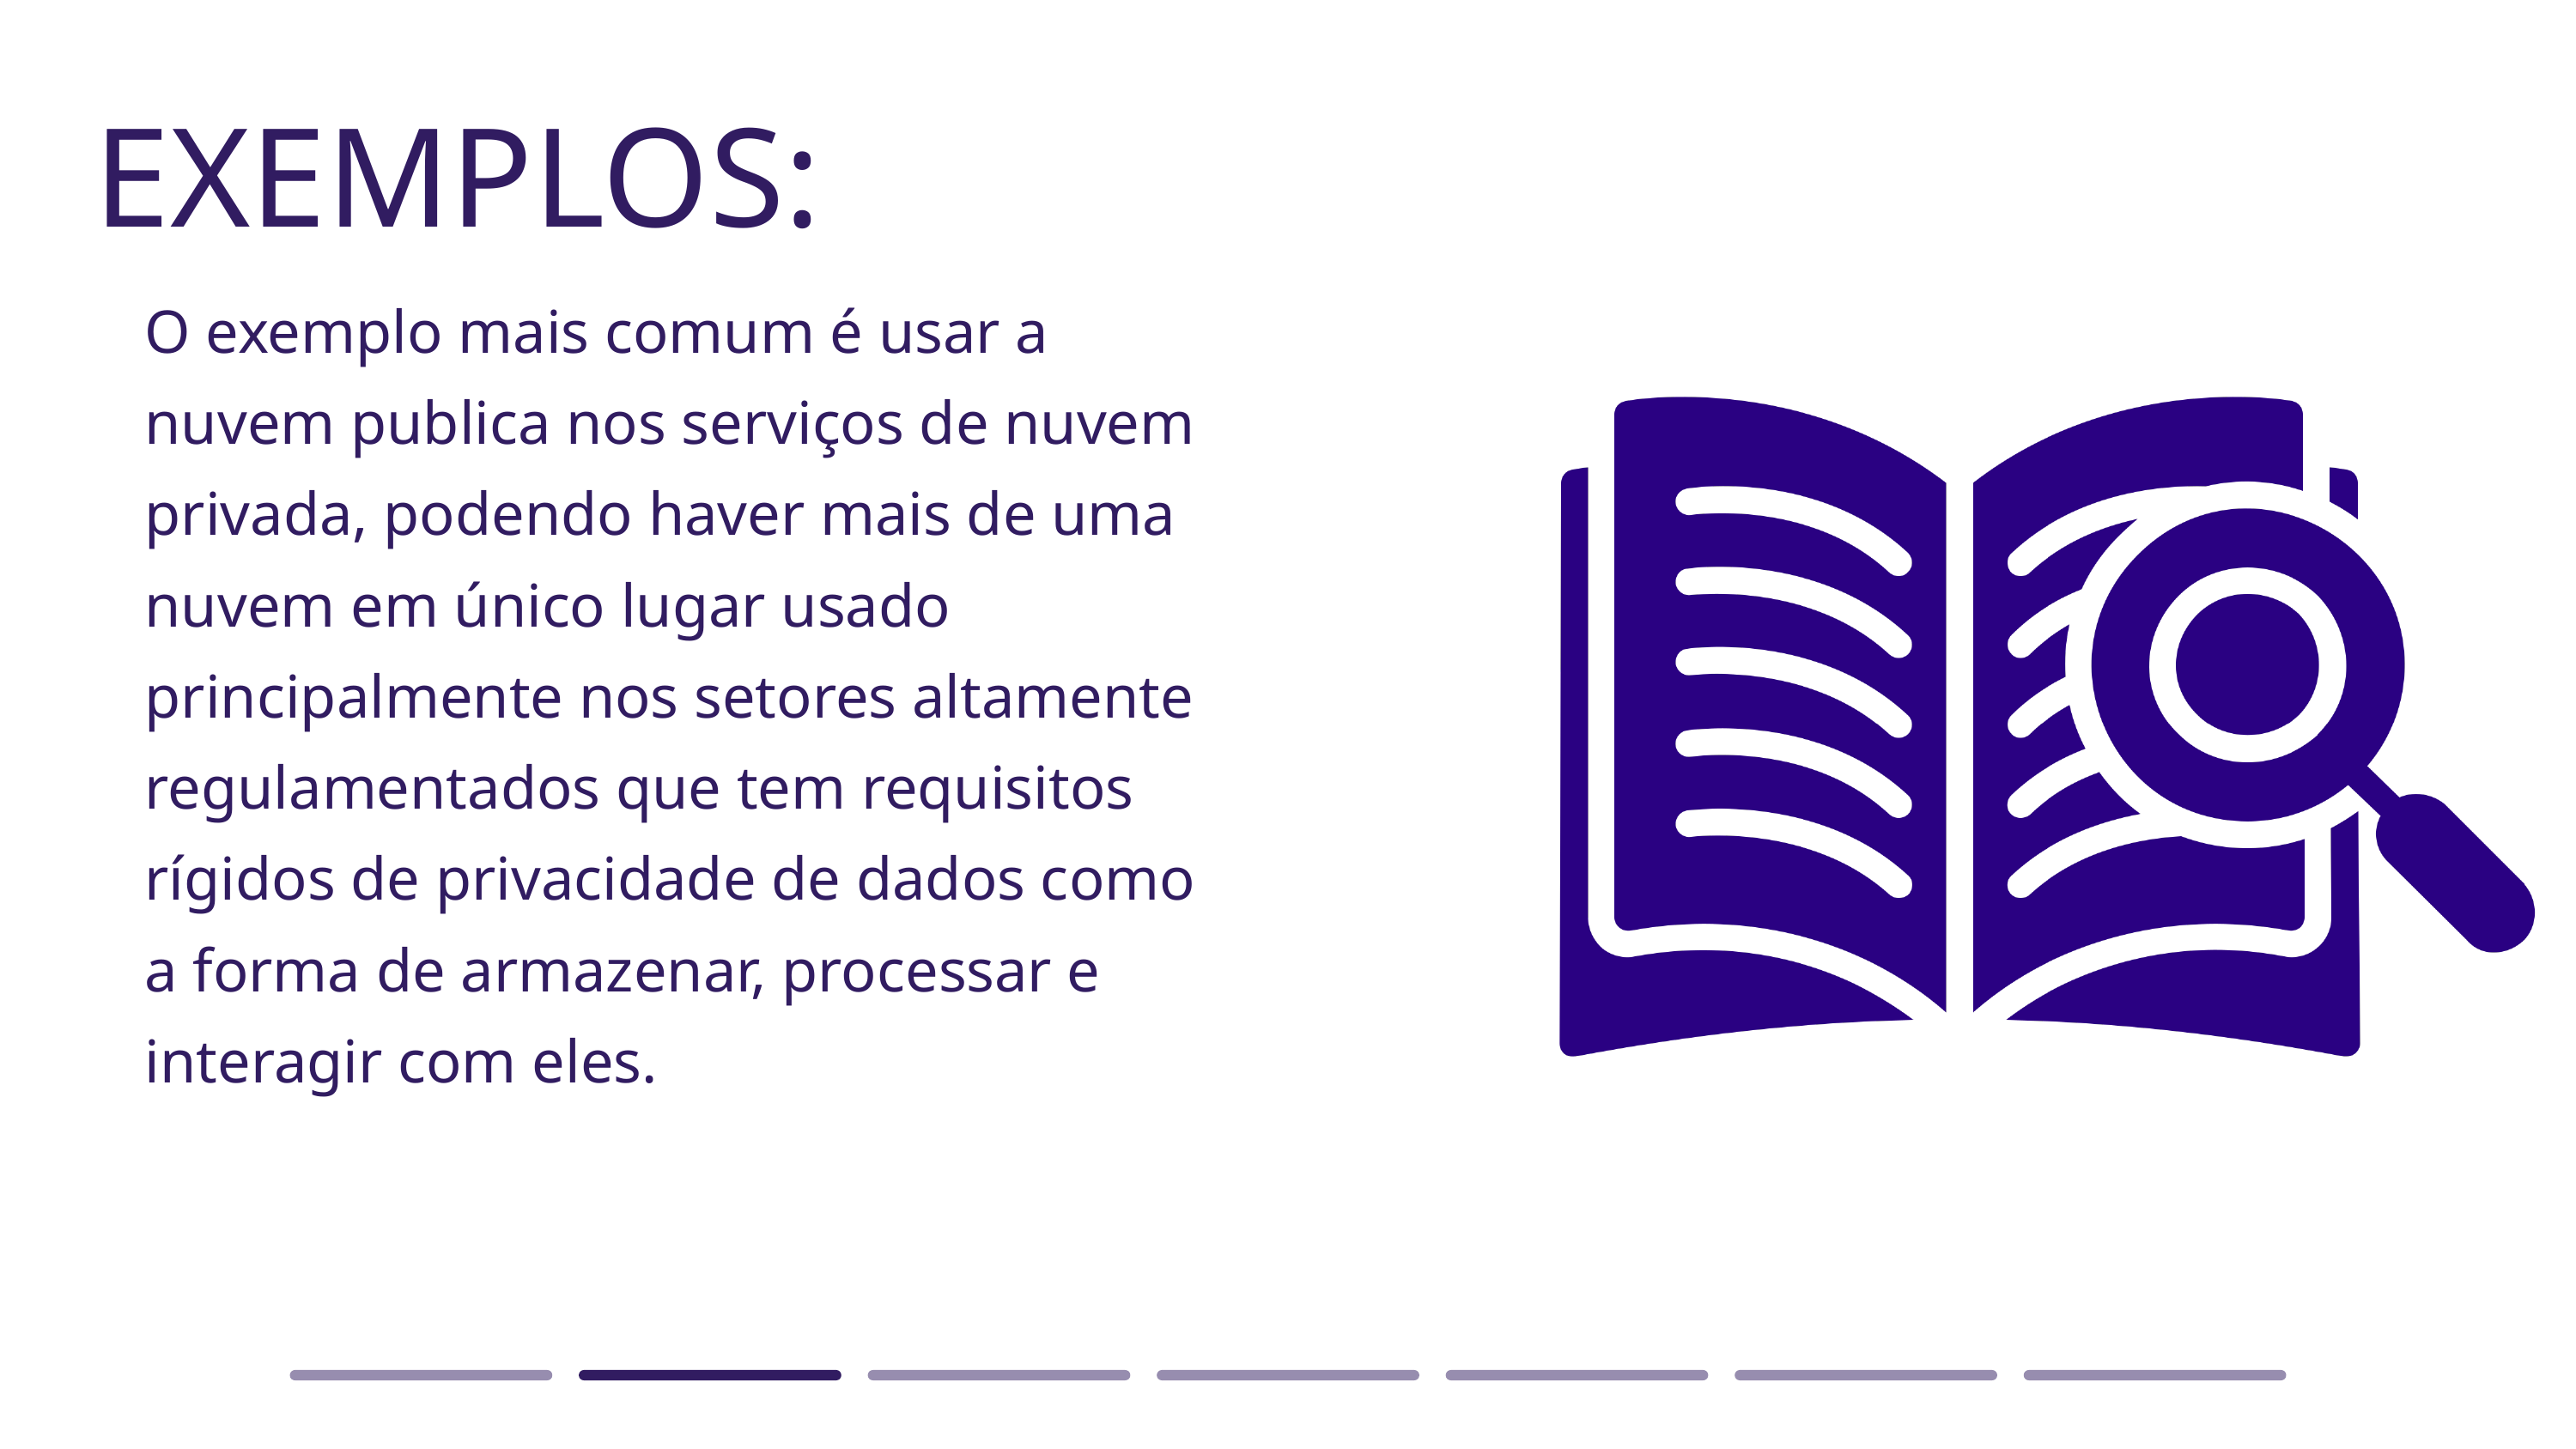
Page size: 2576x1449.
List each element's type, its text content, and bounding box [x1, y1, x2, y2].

text_box [1559, 392, 2538, 1057]
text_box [289, 1369, 2287, 1381]
text_box O exemplo mais comum é usar a nuvem publica nos serviços de nuvem privada, podendo haver mais de uma nuvem em único lugar usado principalmente nos setores altamente regulamentados que tem requisitos rígidos de privacidade de dados como a forma de armazenar, processar e interagir com eles. [144, 274, 1230, 1095]
text_box EXEMPLOS: [94, 106, 1036, 255]
